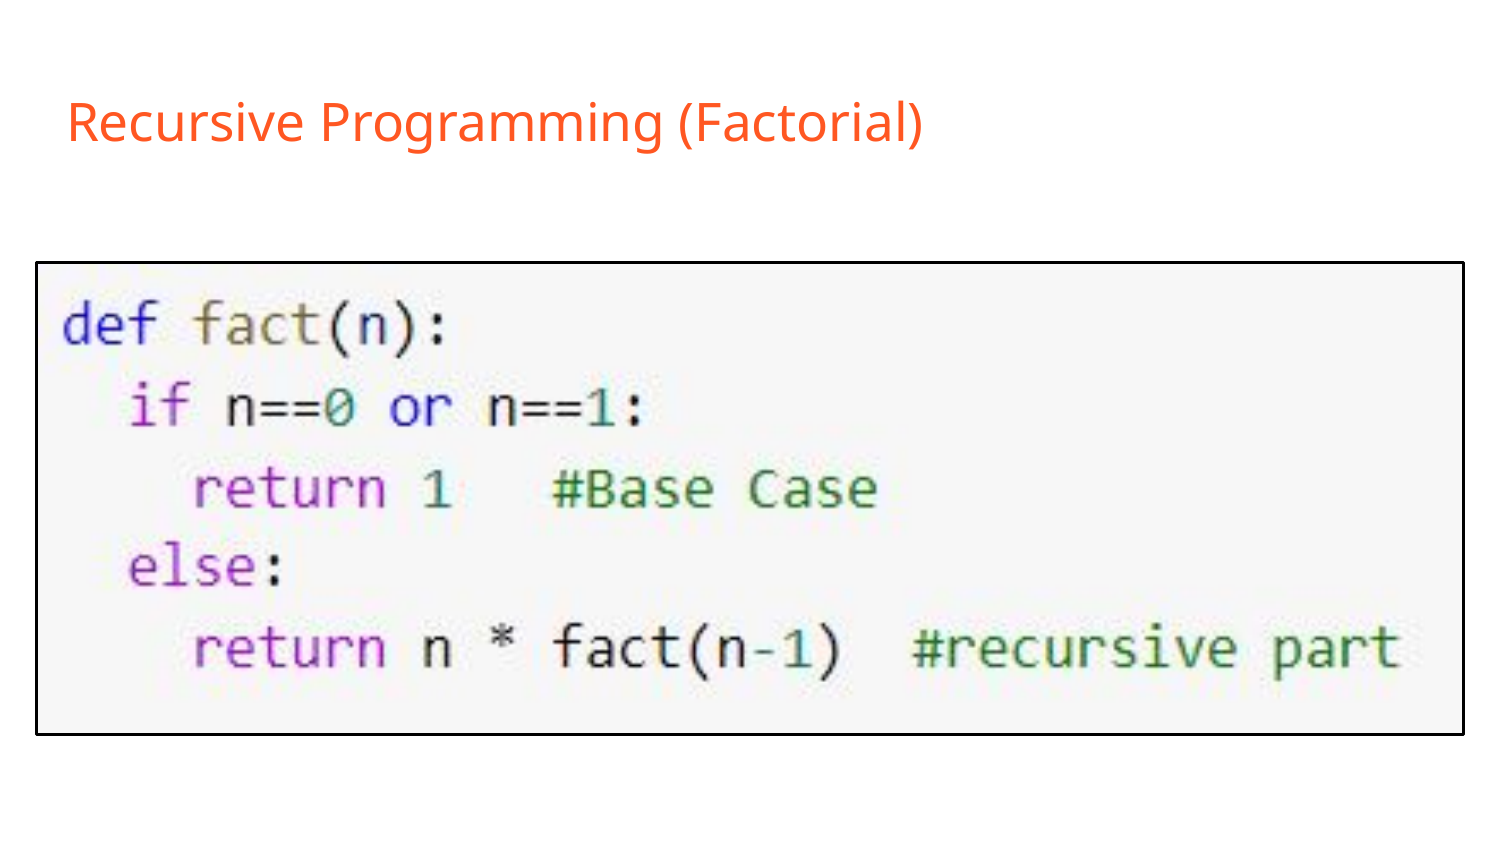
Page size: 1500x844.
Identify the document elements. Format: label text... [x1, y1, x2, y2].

picture [37, 263, 1463, 734]
title Recursive Programming (Factorial) [51, 72, 1449, 167]
